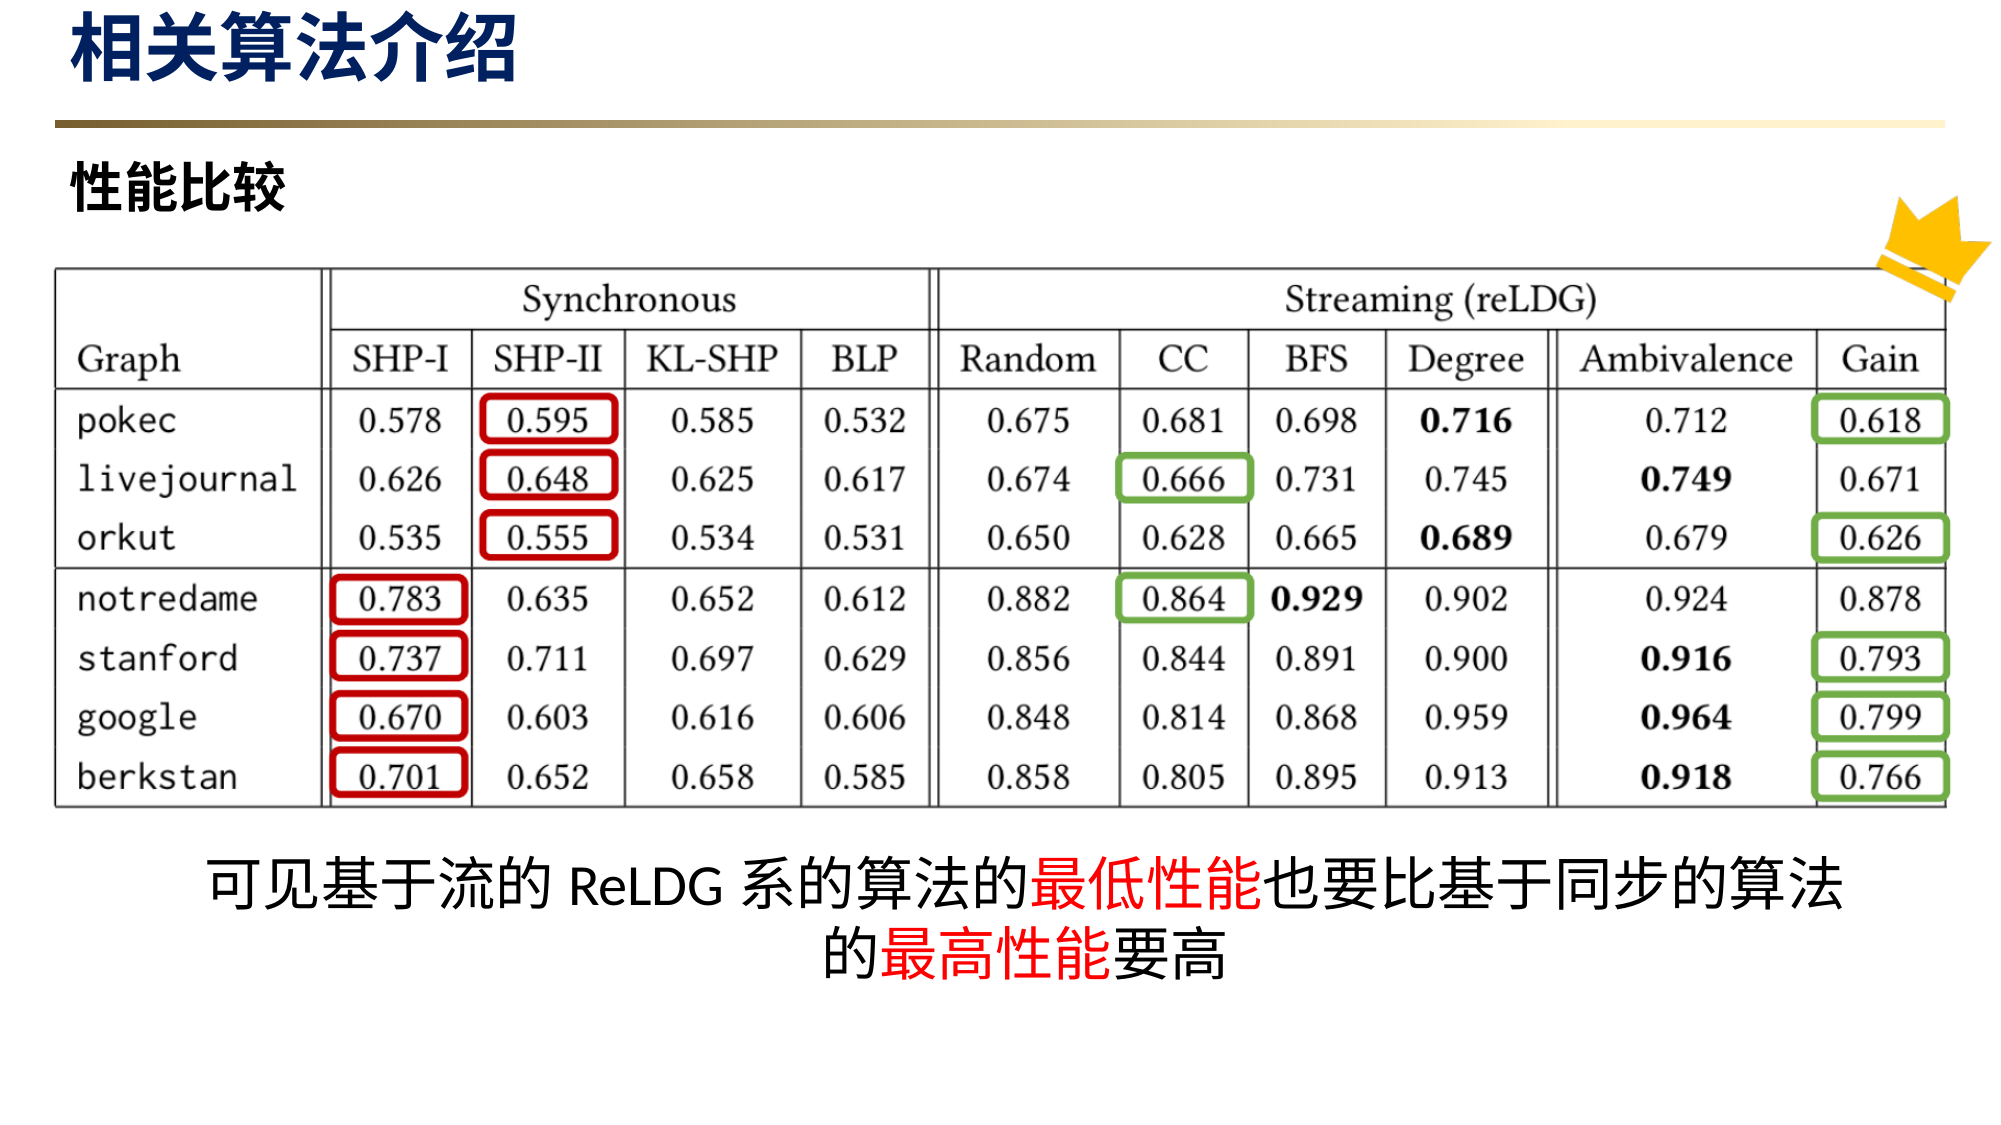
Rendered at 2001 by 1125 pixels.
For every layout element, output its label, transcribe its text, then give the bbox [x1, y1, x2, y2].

text_box 可见基于流的ReLDG系的算法的最低性能也要比基于同步的算法的最高性能要高 [178, 839, 1872, 994]
list 相关算法介绍 [54, 3, 1946, 110]
title 性能比较 [55, 137, 1945, 195]
picture [44, 195, 1993, 811]
